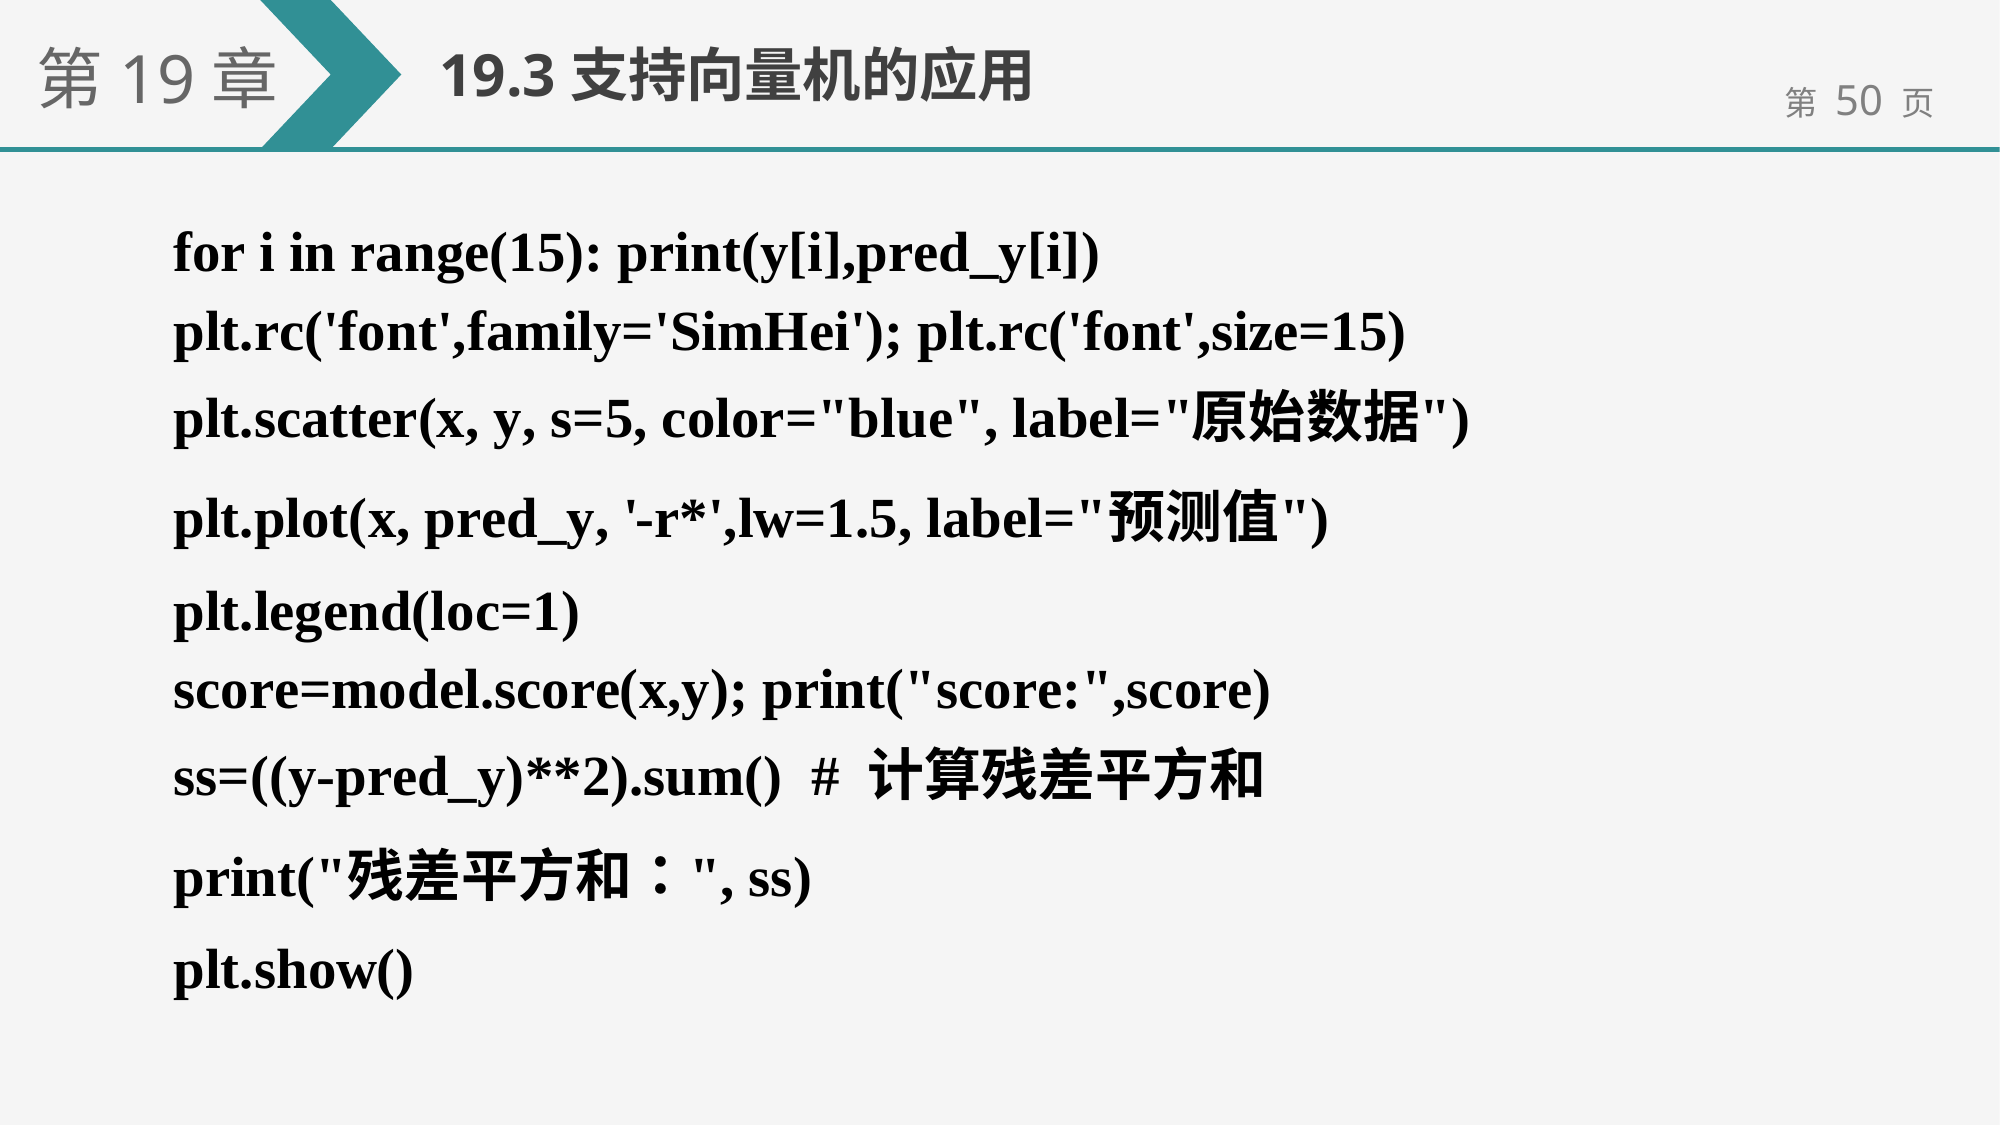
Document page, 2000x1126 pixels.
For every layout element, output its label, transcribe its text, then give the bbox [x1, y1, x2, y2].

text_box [59, 218, 1907, 1013]
text_box [258, 0, 403, 148]
text_box 第19章 [21, 29, 294, 125]
text_box 19.3支持向量机的应用 [424, 31, 1366, 116]
